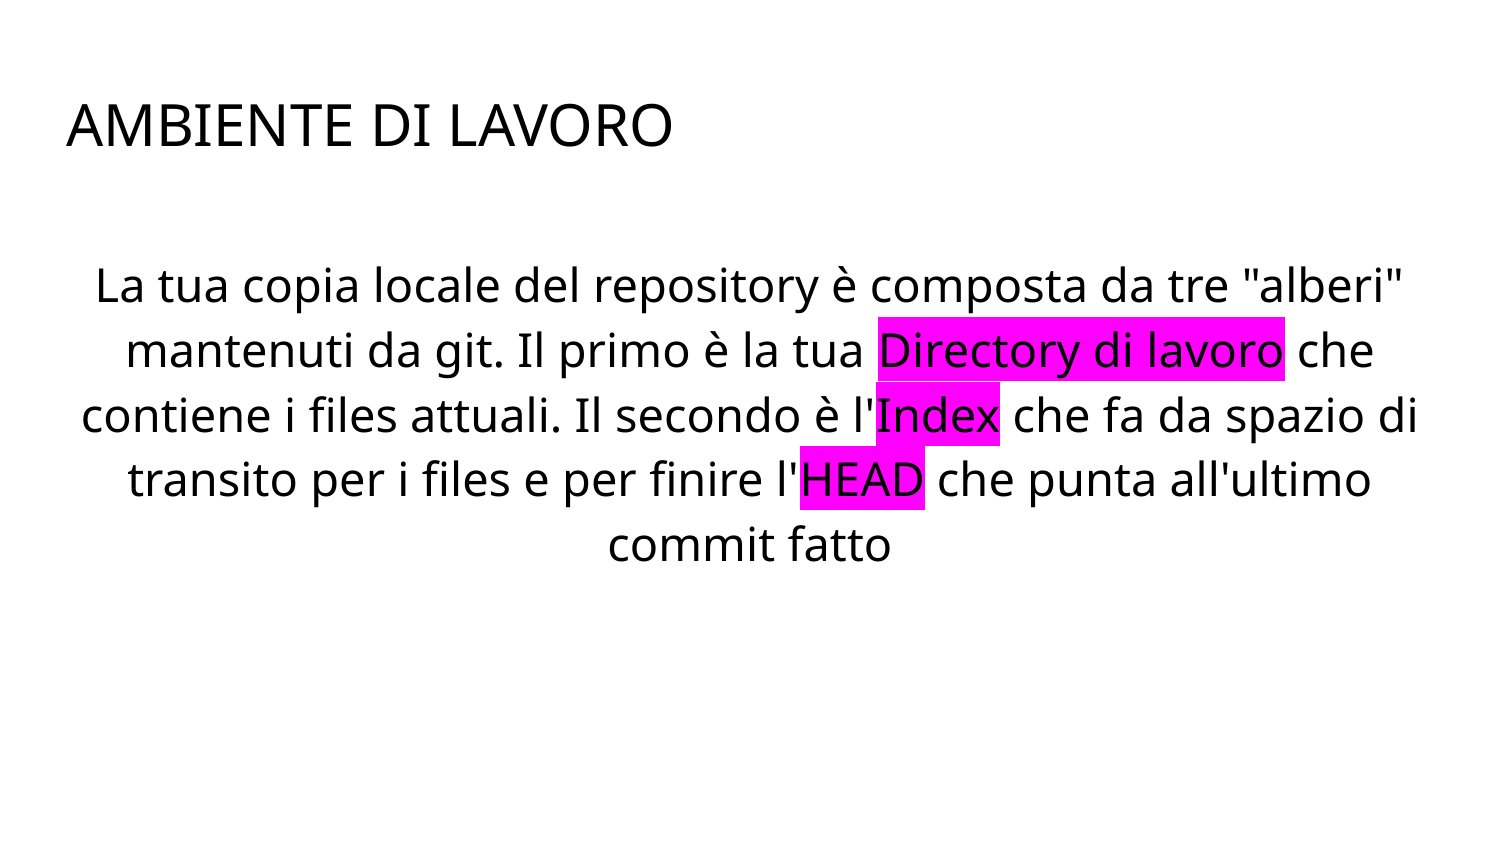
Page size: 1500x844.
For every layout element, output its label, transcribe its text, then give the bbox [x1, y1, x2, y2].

list La tua copia locale del repository è composta da tre "alberi" mantenuti da git. Il primo è la tua Directory di lavoro che contiene i files attuali. Il secondo è l'Index che fa da spazio di transito per i files e per finire l'HEAD che punta all'ultimo commit fatto [51, 232, 1449, 793]
title AMBIENTE DI LAVORO [51, 72, 1449, 167]
